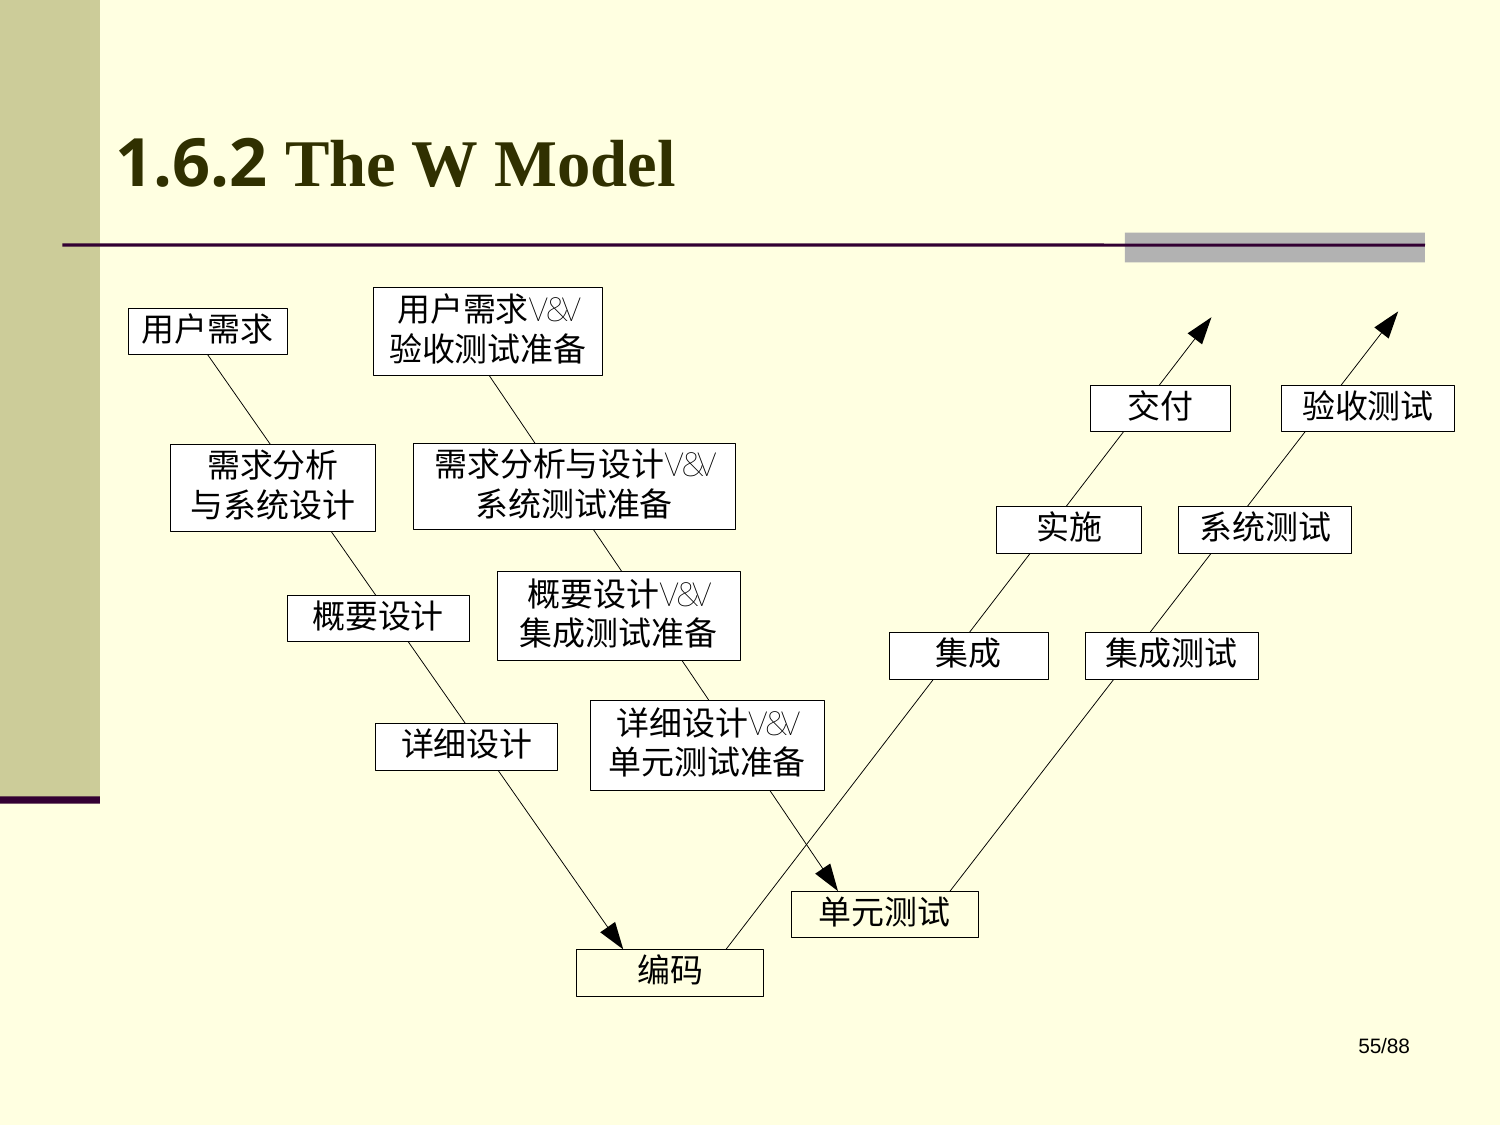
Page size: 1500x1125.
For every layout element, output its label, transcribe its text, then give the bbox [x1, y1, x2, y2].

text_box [123, 278, 1459, 1001]
slide_number 55/88 [1112, 1025, 1425, 1100]
title 1.6.2 The W Model [100, 66, 1376, 254]
